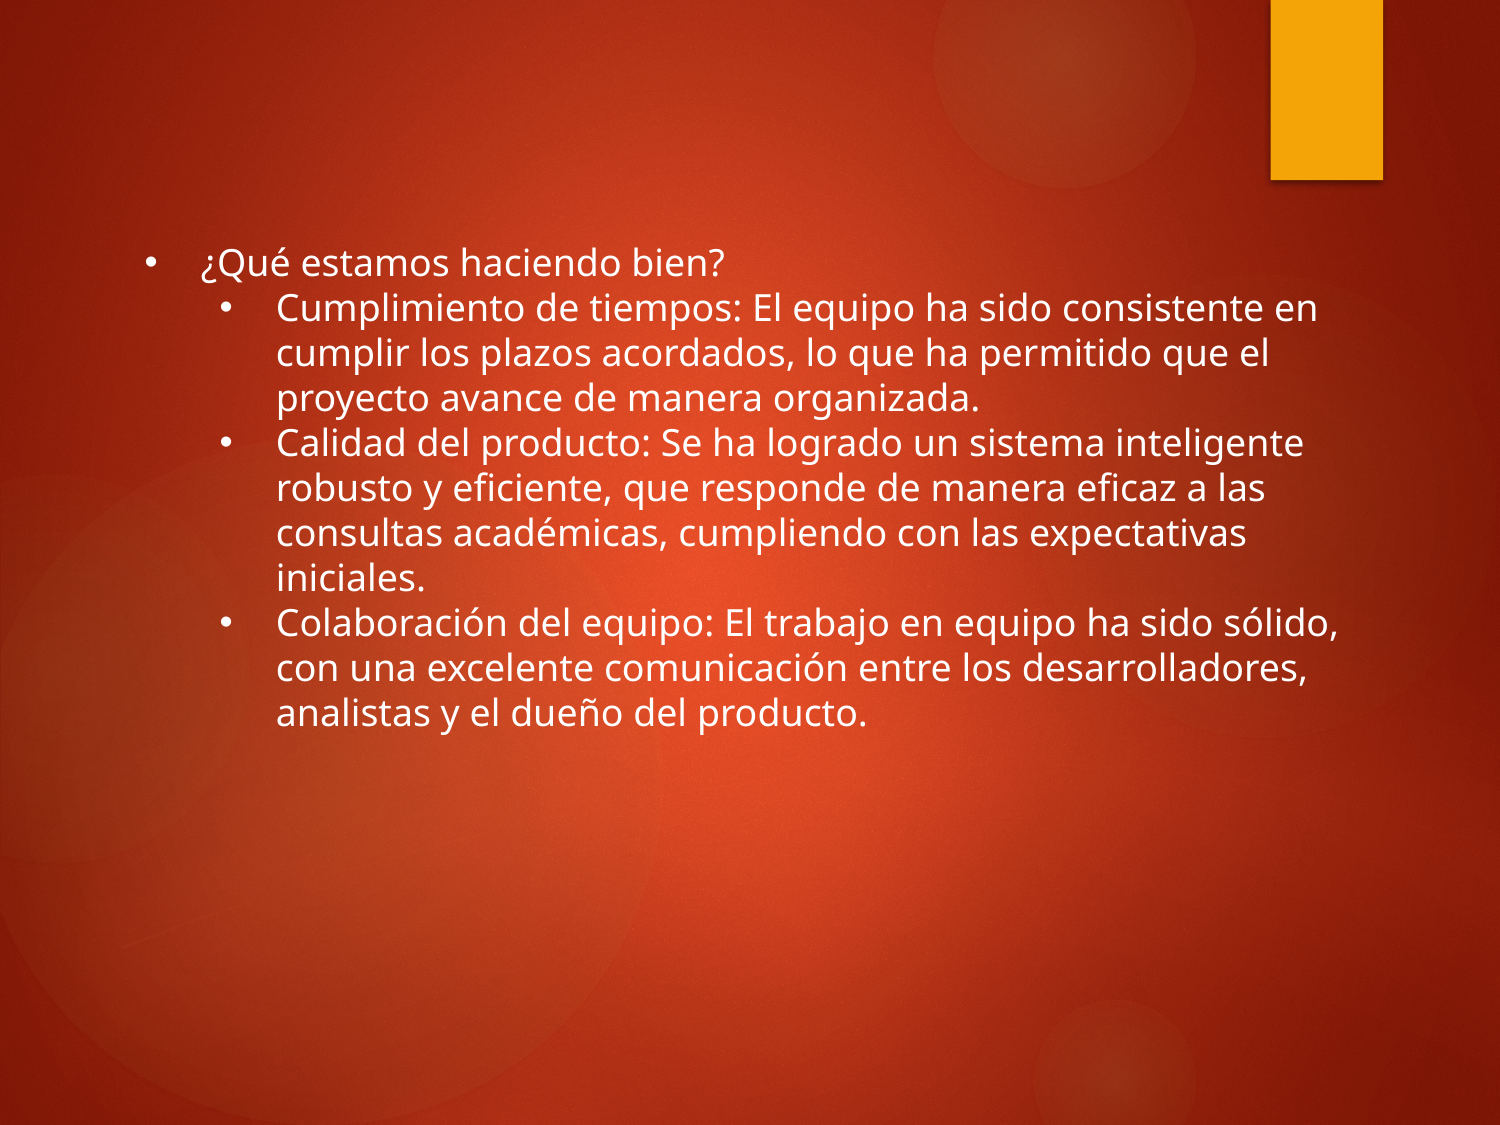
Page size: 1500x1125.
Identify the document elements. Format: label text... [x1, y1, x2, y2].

text_box ¿Qué estamos haciendo bien? Cumplimiento de tiempos: El equipo ha sido consistente en cumplir los plazos acordados, lo que ha permitido que el proyecto avance de manera organizada. Calidad del producto: Se ha logrado un sistema inteligente robusto y eficiente, que responde de manera eficaz a las consultas académicas, cumpliendo con las expectativas iniciales. Colaboración del equipo: El trabajo en equipo ha sido sólido, con una excelente comunicación entre los desarrolladores, analistas y el dueño del producto. [129, 231, 1371, 742]
